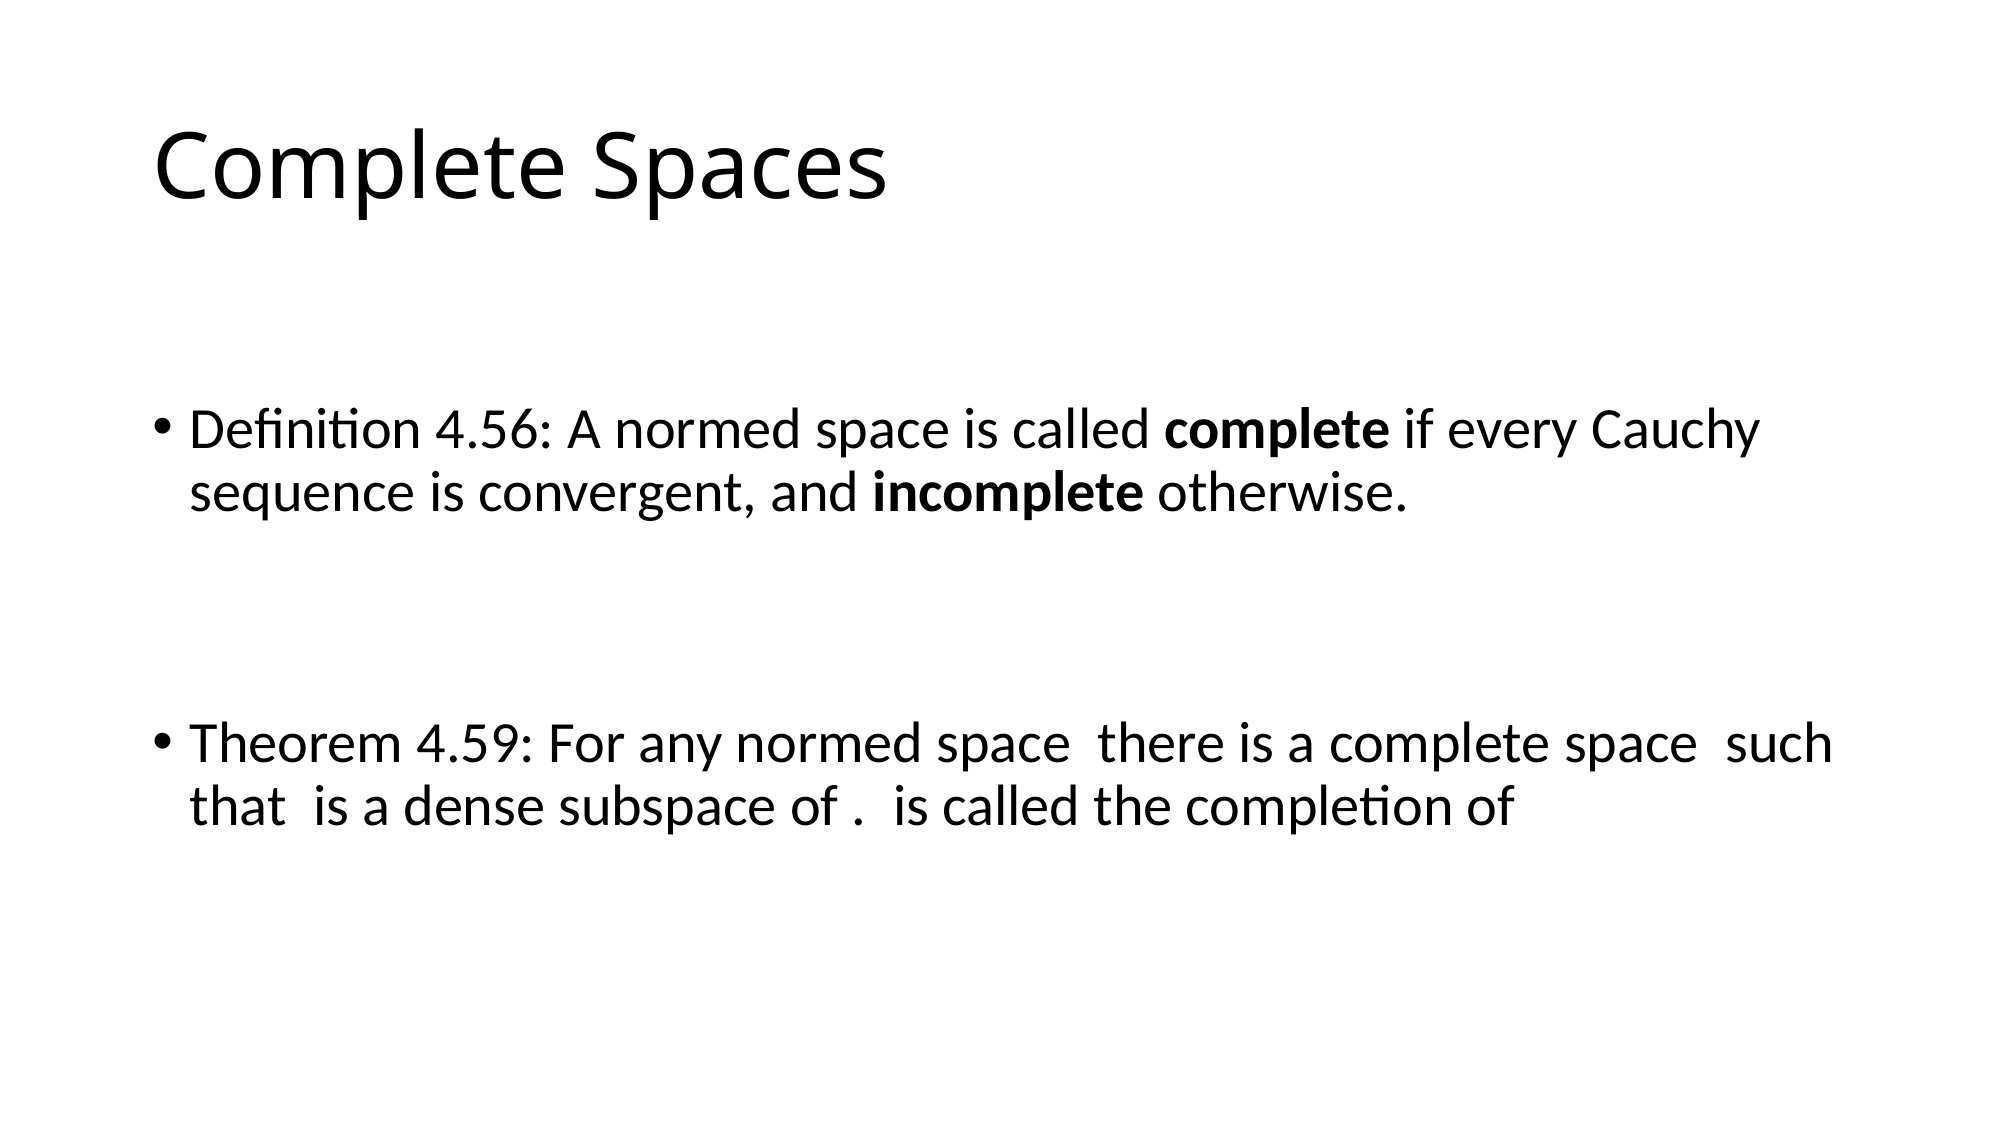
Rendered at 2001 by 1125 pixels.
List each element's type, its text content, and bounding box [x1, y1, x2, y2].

title Complete Spaces [137, 59, 1863, 278]
